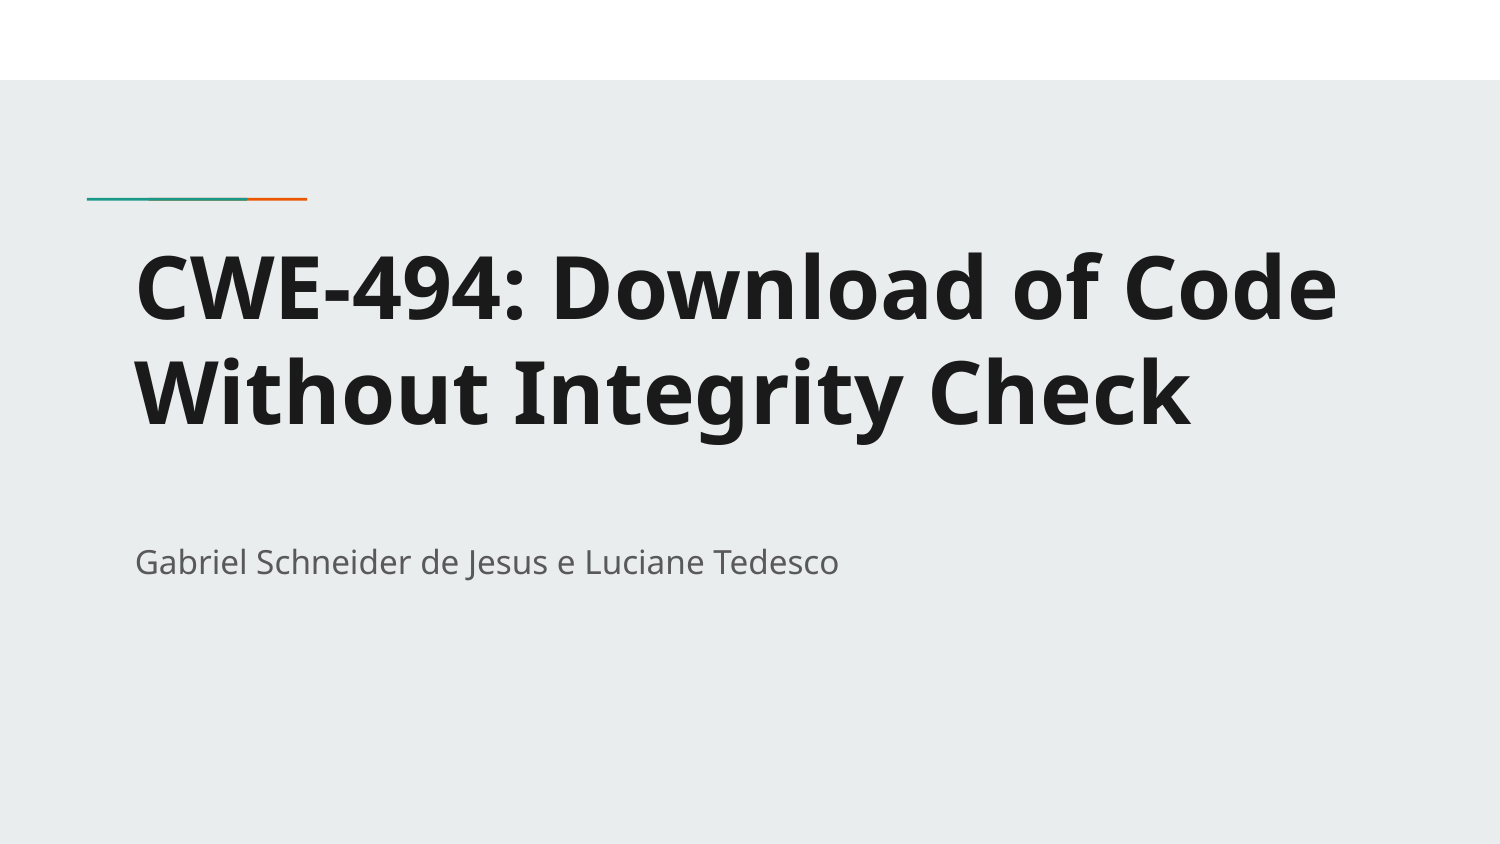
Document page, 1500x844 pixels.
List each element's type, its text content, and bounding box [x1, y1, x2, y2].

subtitle Gabriel Schneider de Jesus e Luciane Tedesco [119, 520, 1381, 610]
title CWE-494: Download of Code Without Integrity Check [119, 216, 1381, 490]
